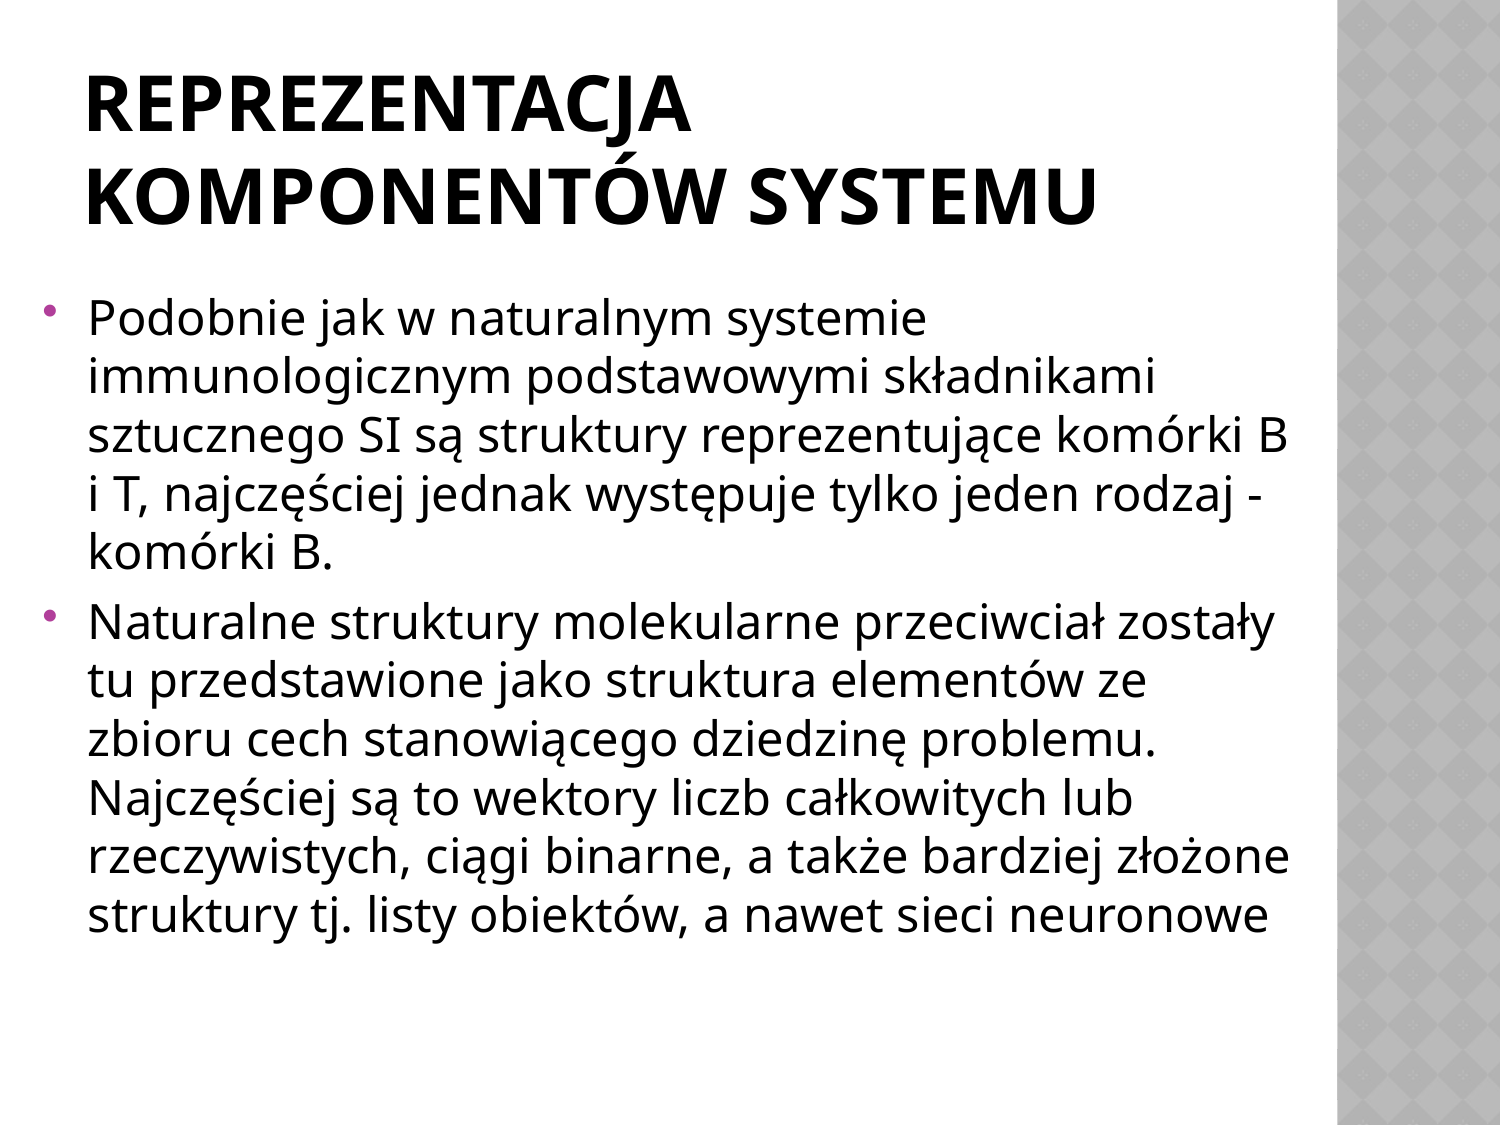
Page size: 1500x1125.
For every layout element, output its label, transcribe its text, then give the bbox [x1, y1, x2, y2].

list Podobnie jak w naturalnym systemie immunologicznym podstawowymi składnikami sztucznego SI są struktury reprezentujące komórki B i T, najczęściej jednak występuje tylko jeden rodzaj - komórki B. Naturalne struktury molekularne przeciwciał zostały tu przedstawione jako struktura elementów ze zbioru cech stanowiącego dziedzinę problemu. Najczęściej są to wektory liczb całkowitych lub rzeczywistych, ciągi binarne, a także bardziej złożone struktury tj. listy obiektów, a nawet sieci neuronowe [29, 278, 1315, 972]
title Reprezentacja komponentów systemu [75, 52, 1263, 240]
